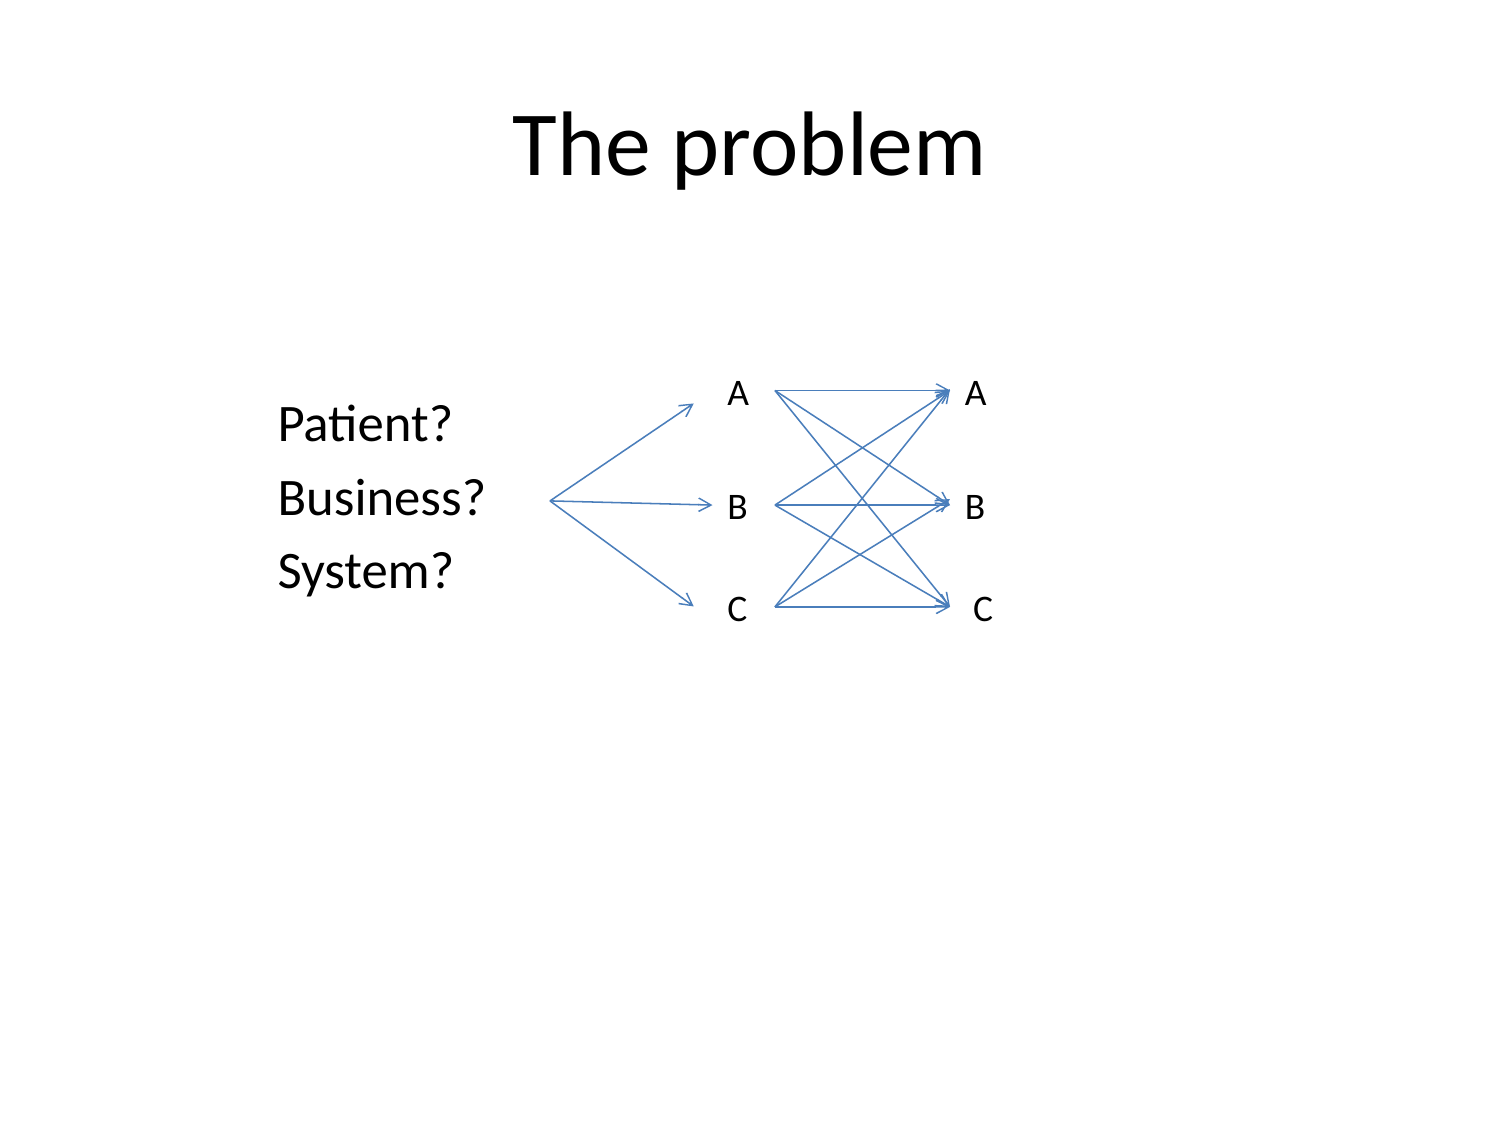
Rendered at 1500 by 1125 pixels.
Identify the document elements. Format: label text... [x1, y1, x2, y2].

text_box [549, 403, 694, 499]
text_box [774, 506, 951, 608]
text_box C [712, 577, 775, 637]
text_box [774, 390, 951, 504]
text_box B [956, 475, 1013, 535]
text_box A [712, 360, 775, 421]
text_box B [712, 475, 767, 535]
list Patient? Business? System? [262, 307, 632, 610]
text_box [694, 500, 713, 506]
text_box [549, 500, 694, 607]
text_box A [949, 360, 1013, 421]
title The problem [75, 45, 1425, 233]
text_box C [949, 577, 1013, 637]
